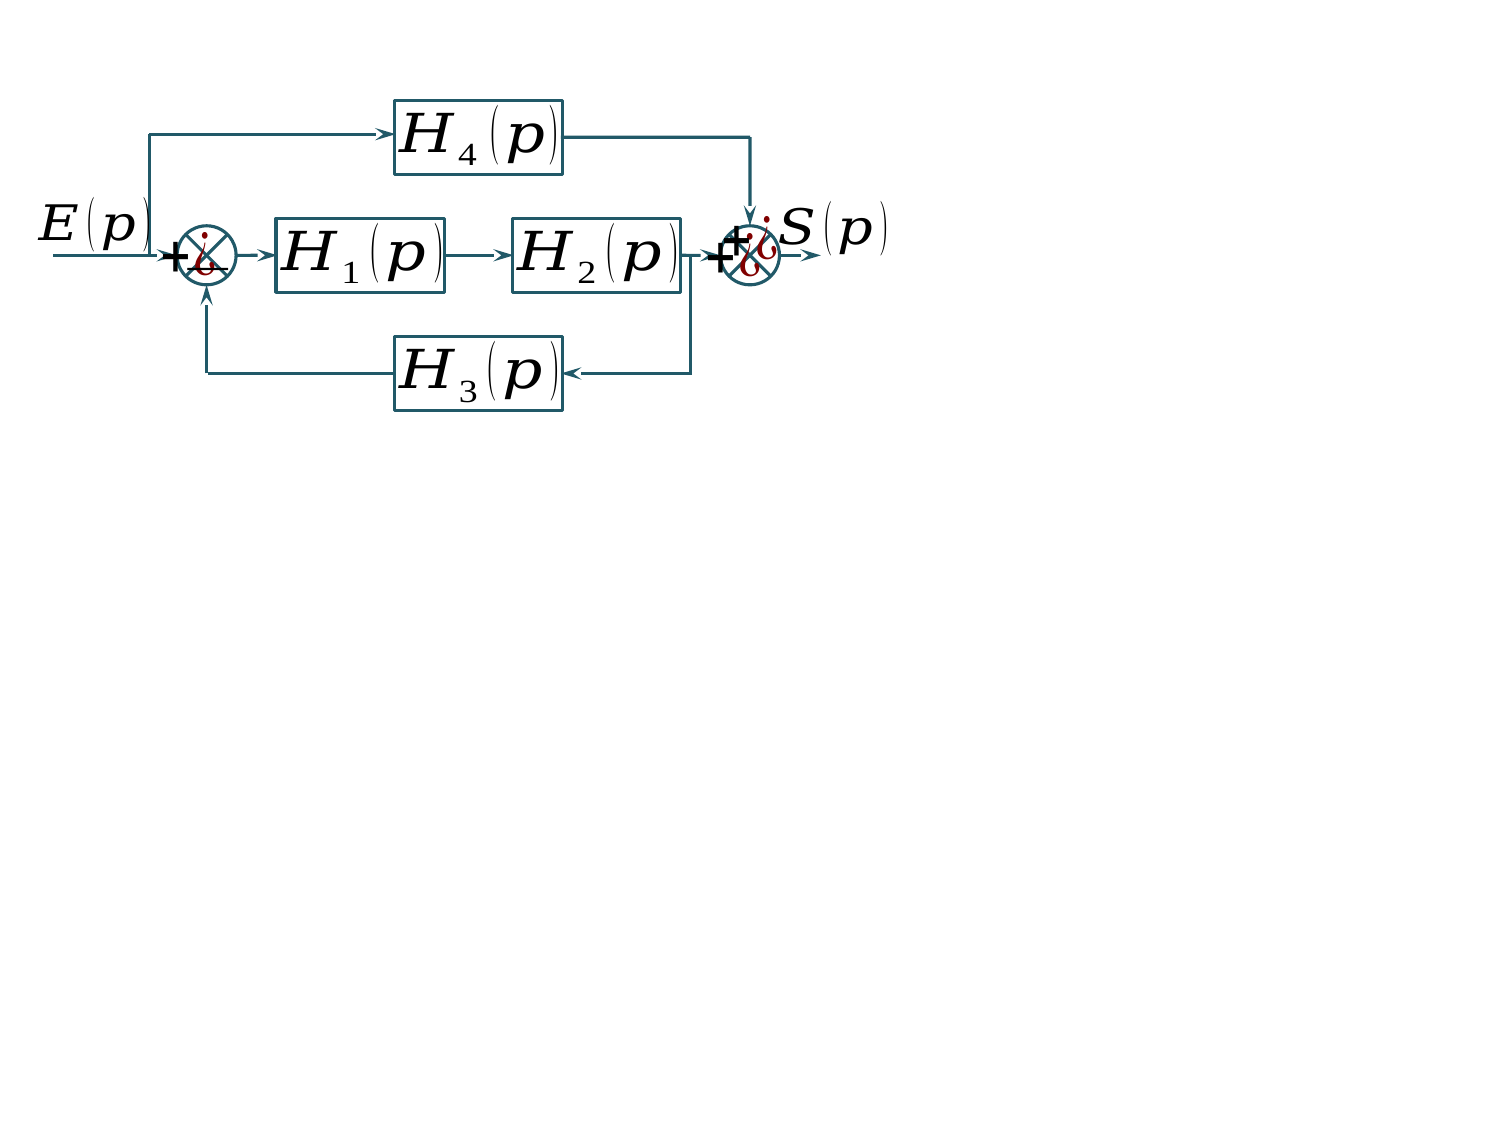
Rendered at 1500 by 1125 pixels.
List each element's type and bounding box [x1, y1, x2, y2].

text_box [720, 223, 782, 287]
text_box [177, 223, 239, 287]
